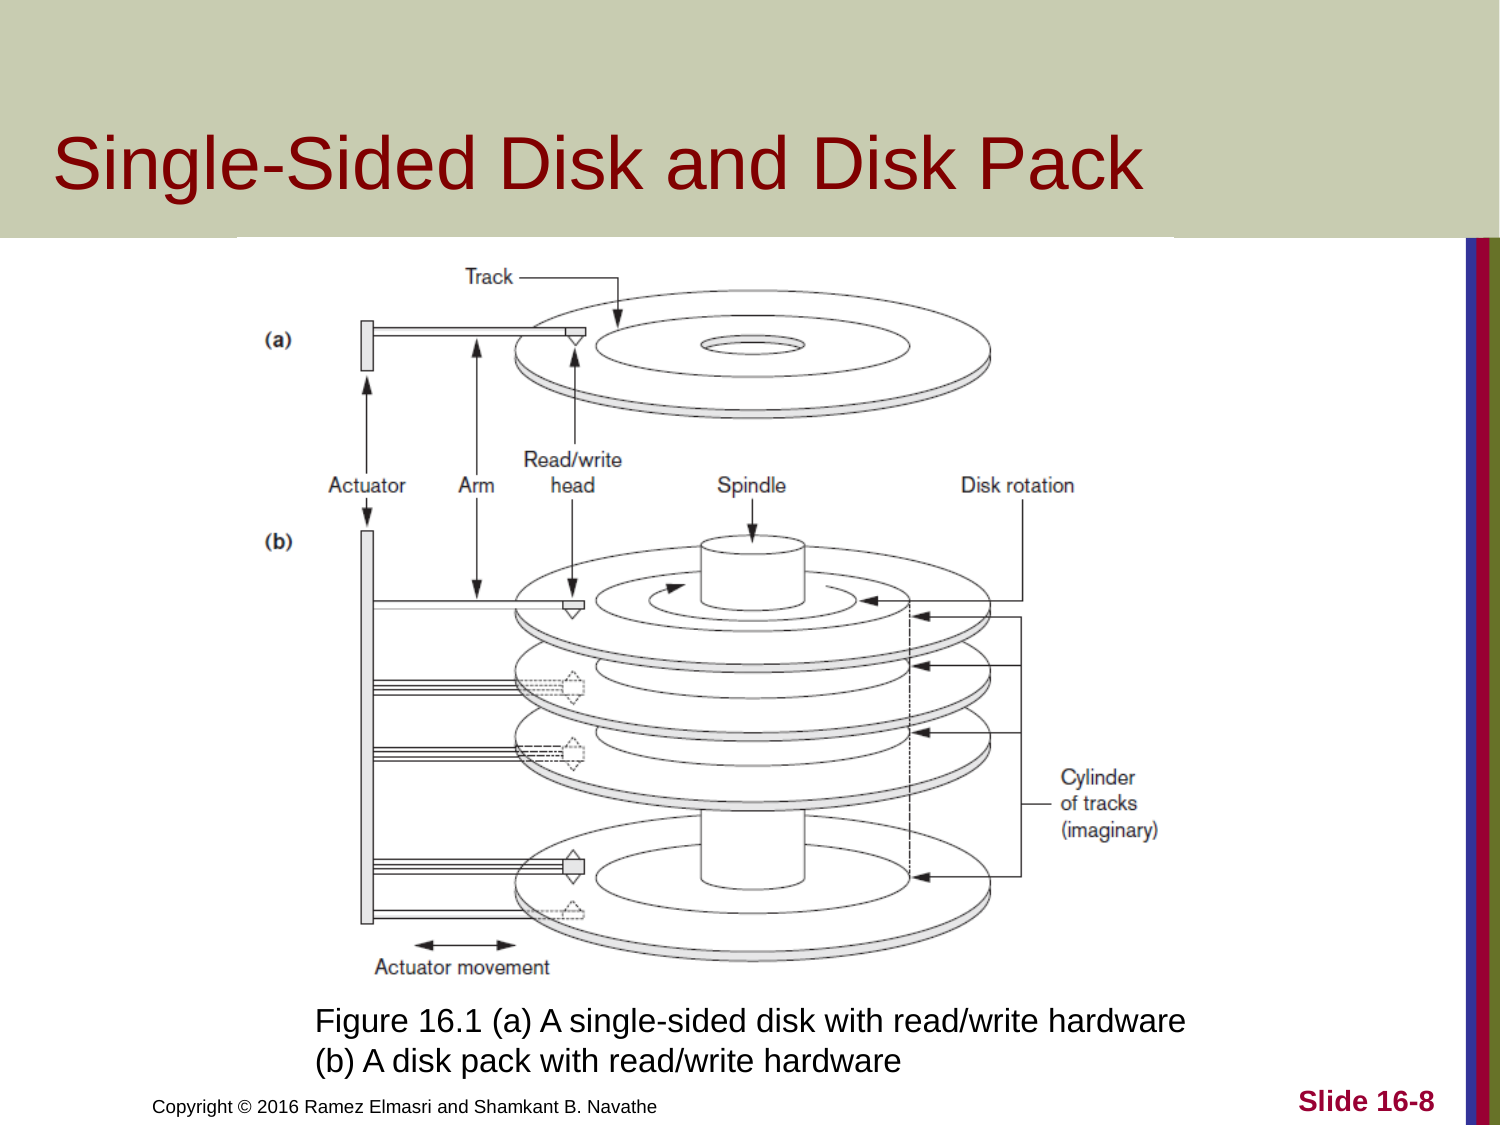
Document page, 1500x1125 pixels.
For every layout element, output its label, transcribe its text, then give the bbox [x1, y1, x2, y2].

slide_number Slide 16-8 [1137, 1049, 1451, 1125]
picture [237, 237, 1175, 988]
text_box Figure 16.1 (a) A single-sided disk with read/write hardware (b) A disk pack with read/write hardware [300, 991, 1237, 1087]
title Single-Sided Disk and Disk Pack [37, 49, 1317, 213]
